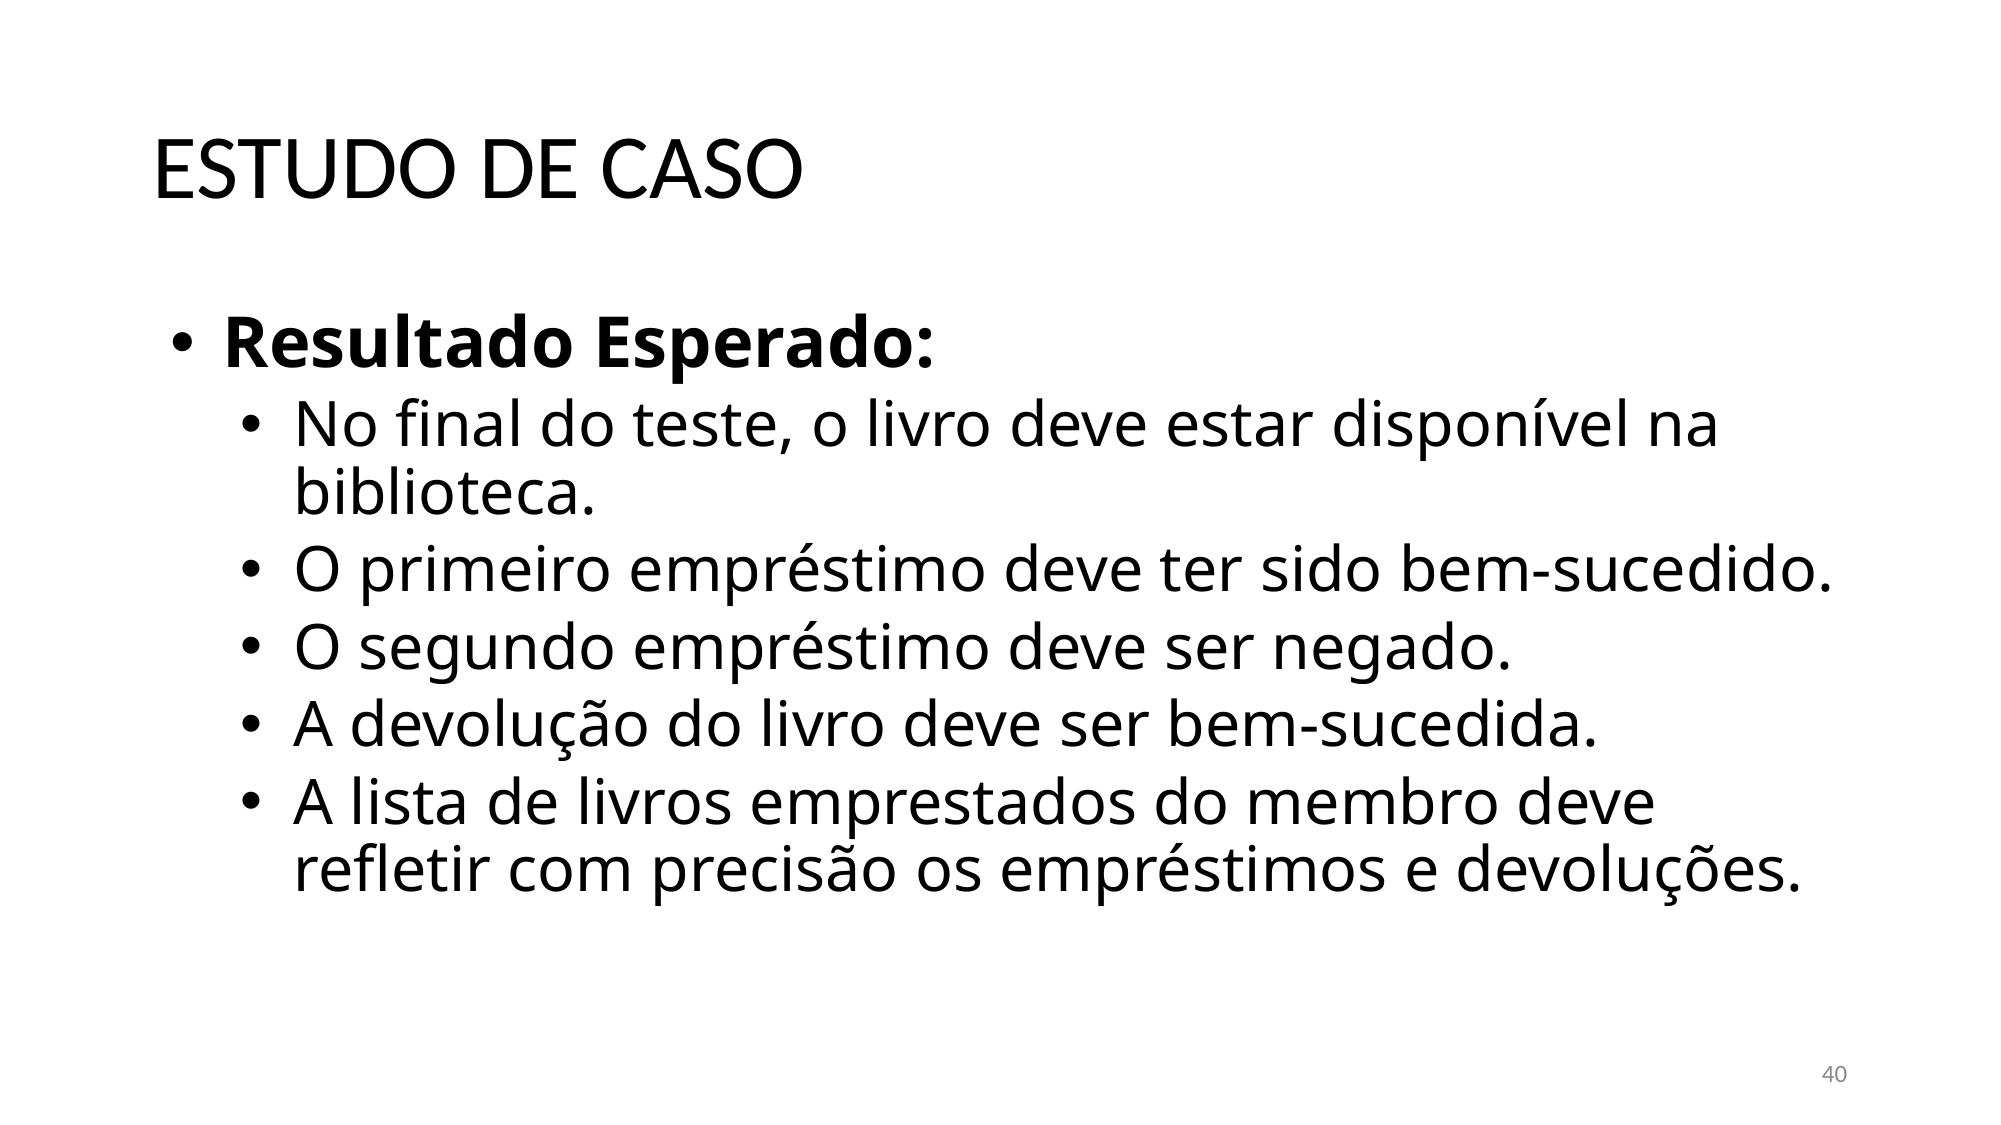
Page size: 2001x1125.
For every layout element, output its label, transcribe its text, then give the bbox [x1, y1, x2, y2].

list Resultado Esperado: No final do teste, o livro deve estar disponível na biblioteca. O primeiro empréstimo deve ter sido bem-sucedido. O segundo empréstimo deve ser negado. A devolução do livro deve ser bem-sucedida. A lista de livros emprestados do membro deve refletir com precisão os empréstimos e devoluções. [137, 299, 1863, 1014]
slide_number 40 [1412, 1042, 1863, 1103]
title ESTUDO DE CASO [137, 59, 1863, 278]
